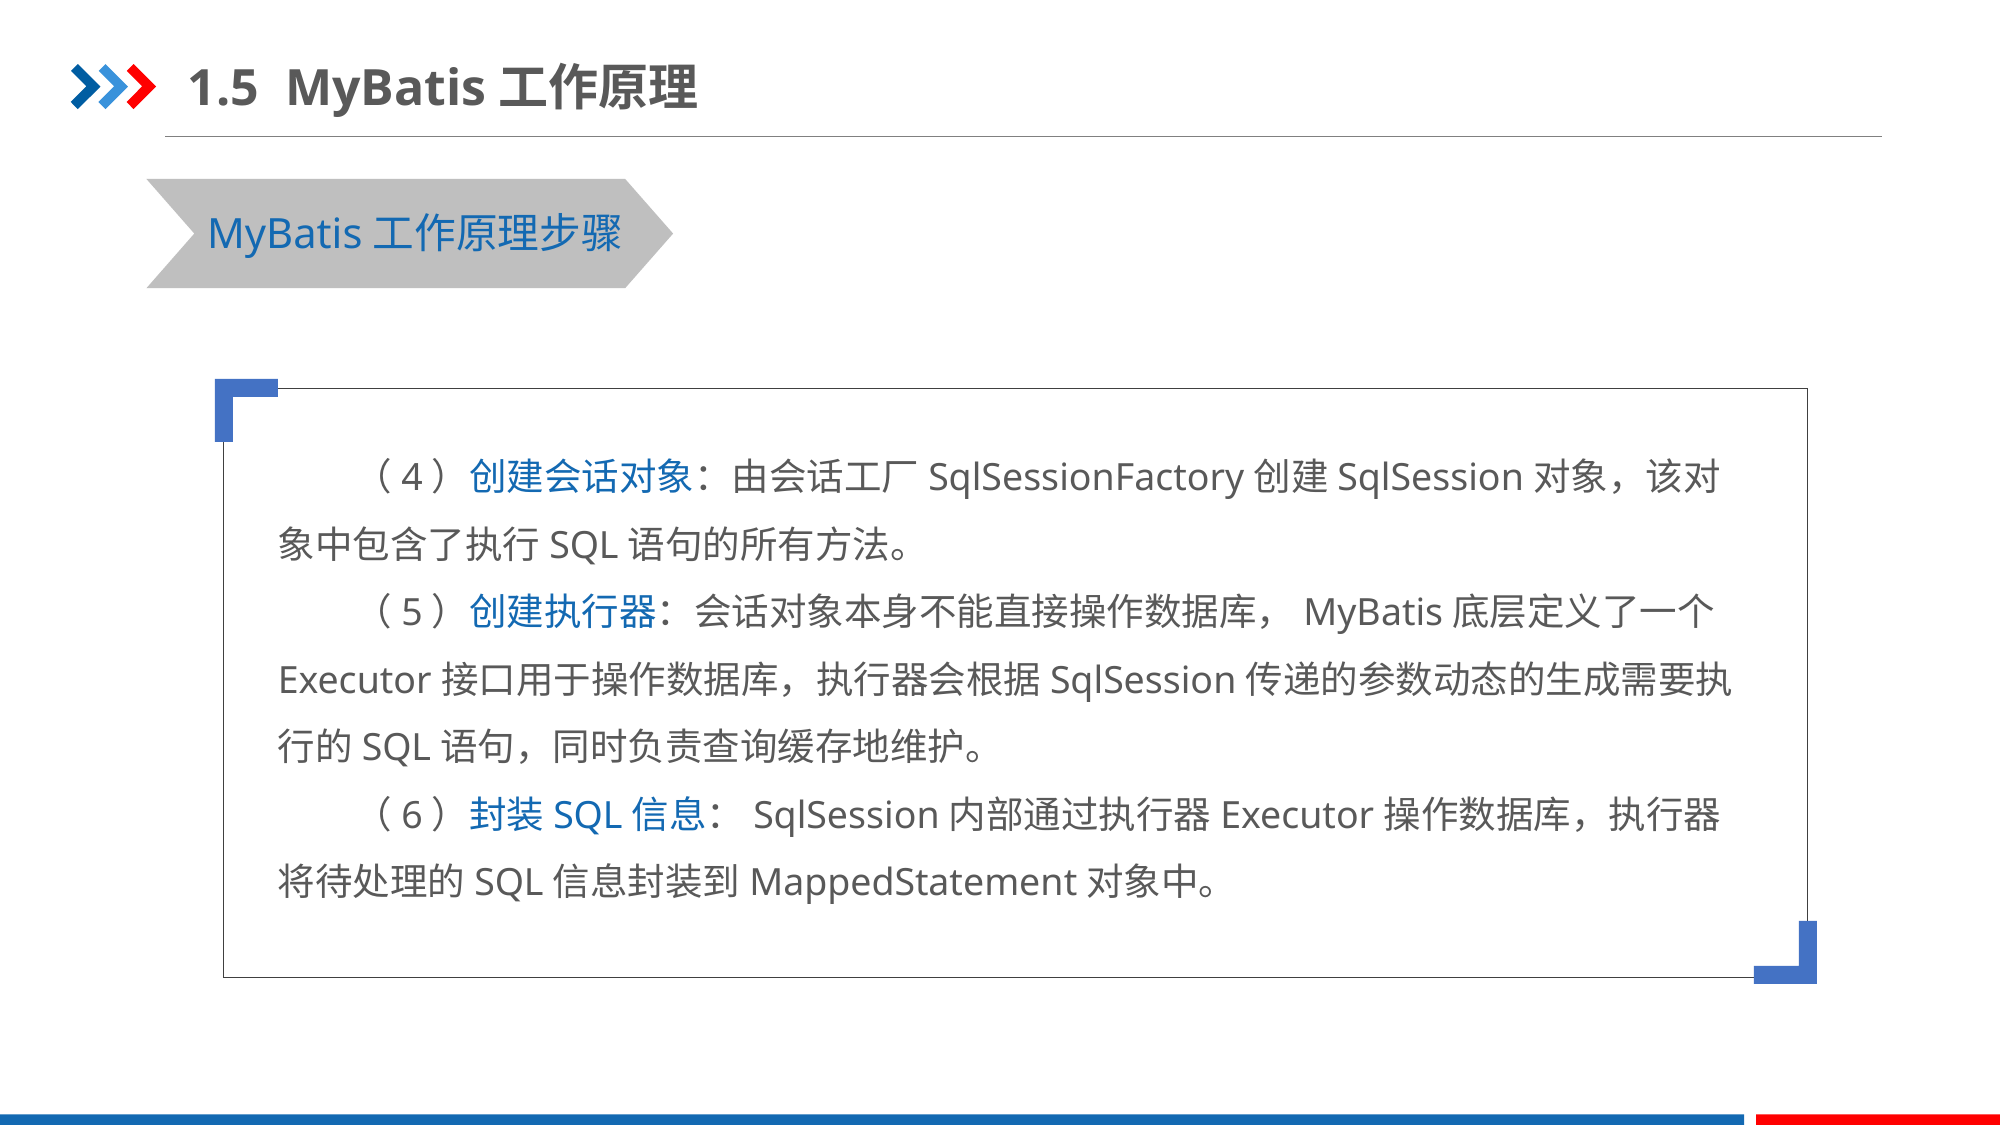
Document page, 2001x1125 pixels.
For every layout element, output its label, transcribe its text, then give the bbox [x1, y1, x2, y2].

text_box MyBatis工作原理步骤 [192, 199, 651, 265]
text_box [146, 178, 643, 231]
text_box [146, 236, 646, 289]
text_box 1.5 MyBatis工作原理 [187, 43, 850, 127]
text_box [651, 208, 674, 259]
text_box [222, 387, 1809, 978]
text_box [214, 378, 279, 443]
text_box [1753, 920, 1818, 985]
